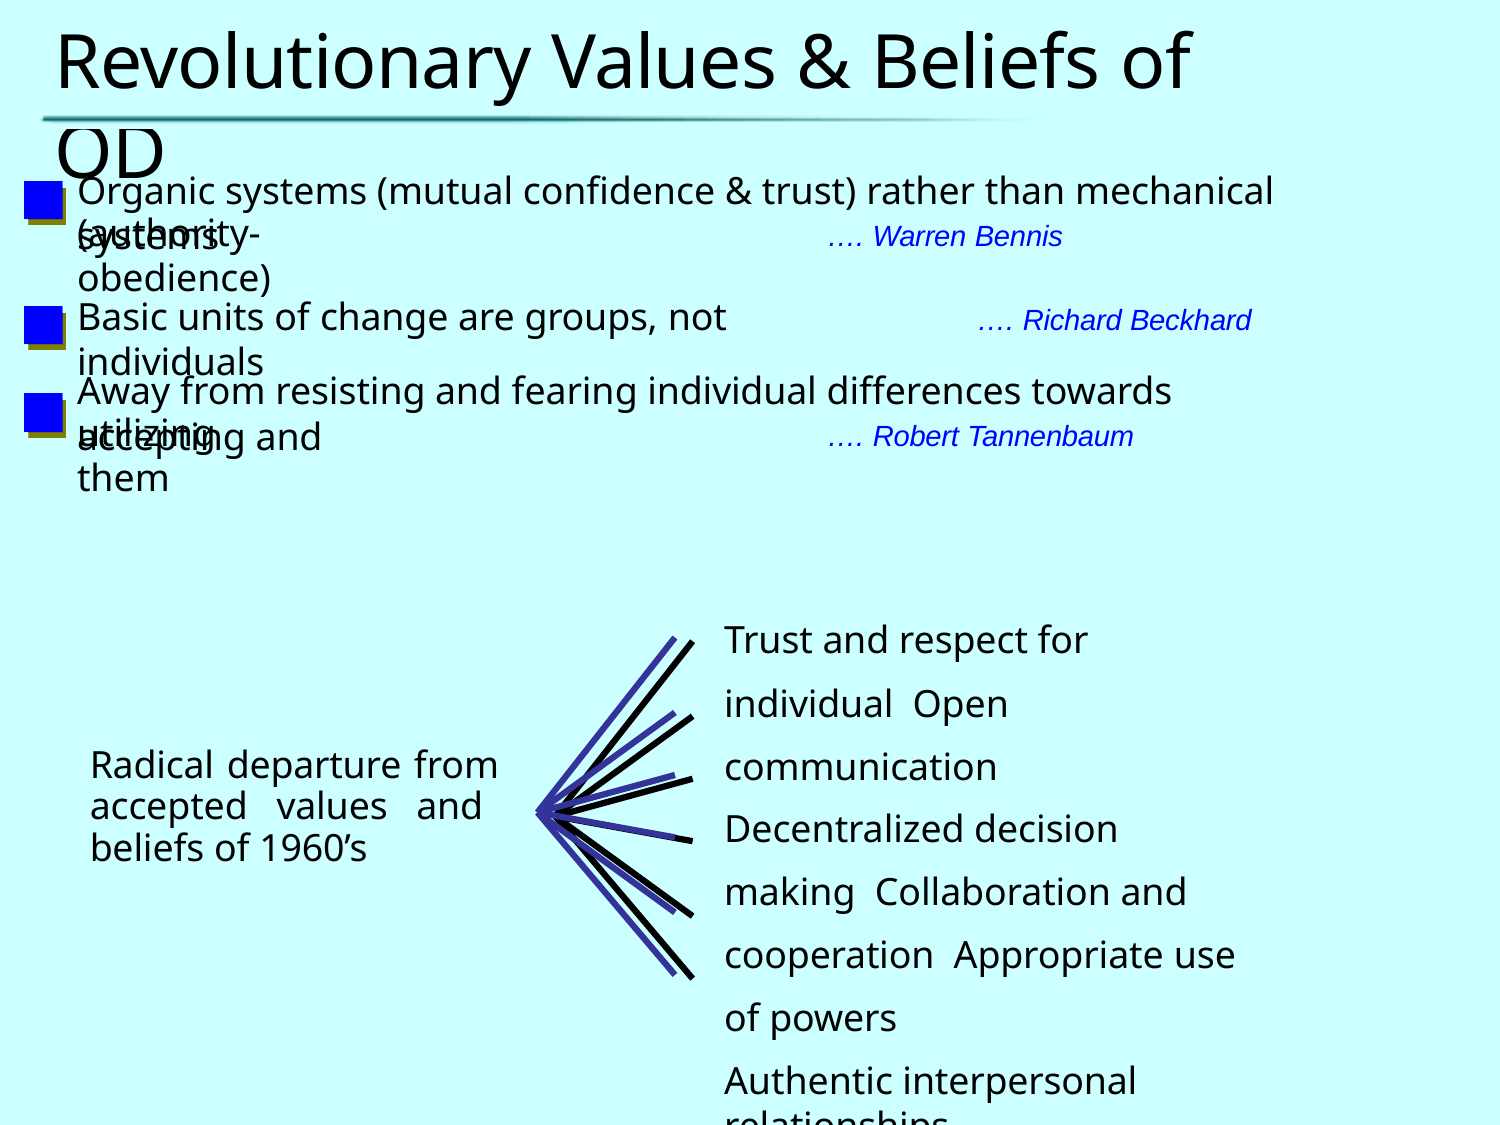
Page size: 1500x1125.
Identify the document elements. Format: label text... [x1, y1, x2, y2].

text_box Away from resisting and fearing individual differences towards accepting and [75, 365, 1348, 458]
text_box Organic systems (mutual confidence & trust) rather than mechanical systems [74, 164, 1356, 257]
title Revolutionary Values & Beliefs of OD [52, 11, 1277, 110]
text_box …. Richard Beckhard [975, 298, 1253, 336]
text_box Basic units of change are groups, not individuals [75, 290, 883, 365]
text_box (authority-obedience) [74, 206, 433, 299]
text_box Trust and respect for individual Open communication Decentralized decision making Collaboration and cooperation Appropriate use of powers Authentic interpersonal relationships [722, 596, 1329, 1125]
picture [24, 181, 66, 226]
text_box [534, 634, 696, 982]
text_box Radical departure from accepted values and beliefs of 1960’s [87, 739, 513, 871]
picture [24, 393, 66, 438]
text_box …. Robert Tannenbaum [825, 415, 1139, 453]
picture [37, 111, 1401, 129]
picture [24, 306, 66, 351]
text_box …. Warren Bennis [824, 215, 1065, 252]
text_box utilizing them [74, 407, 298, 500]
title Revolutionary Values & Beliefs of OD [52, 138, 1277, 201]
